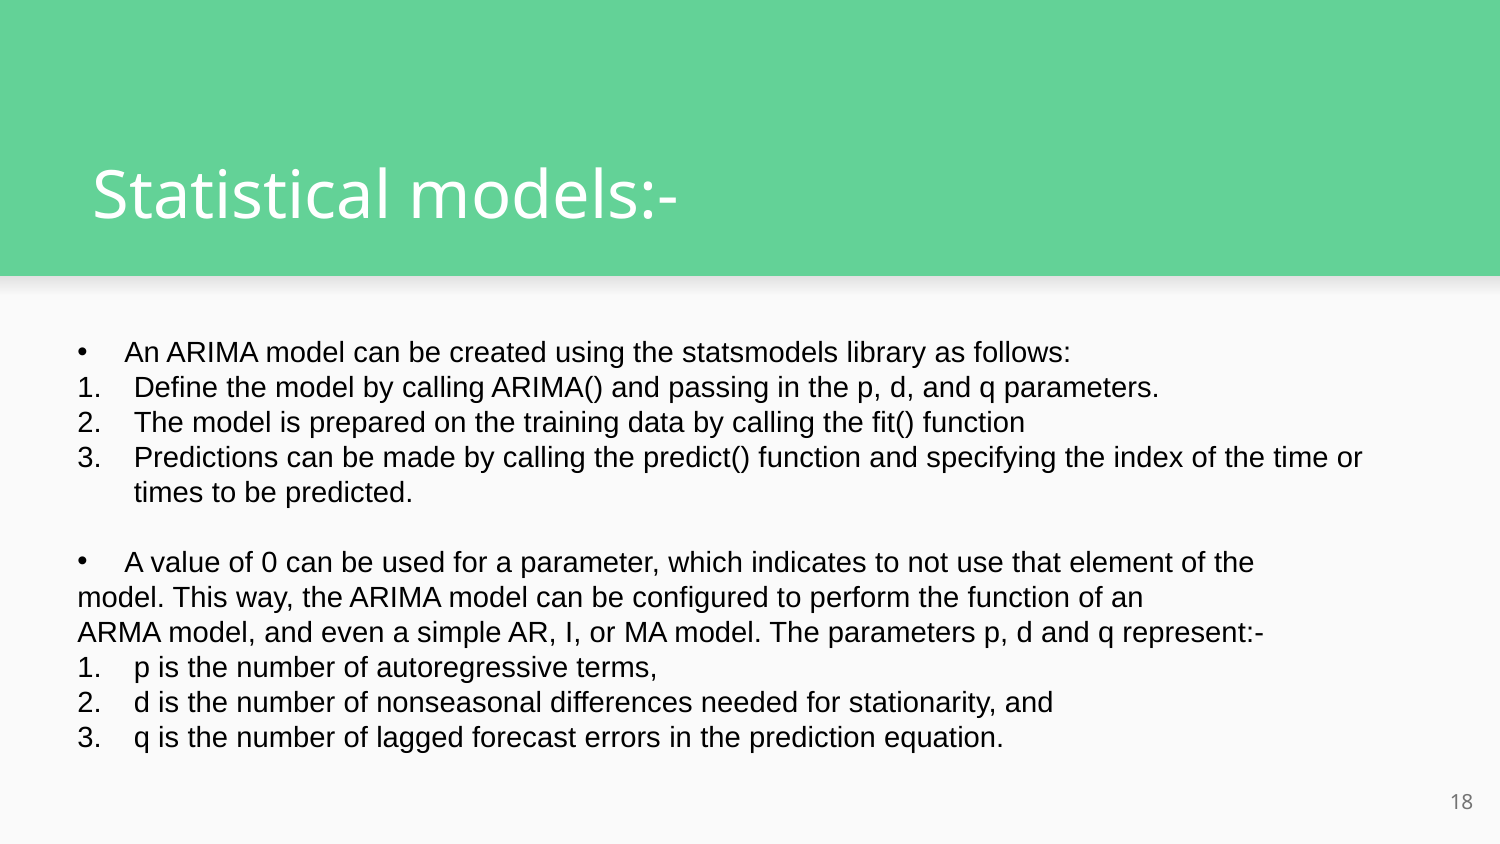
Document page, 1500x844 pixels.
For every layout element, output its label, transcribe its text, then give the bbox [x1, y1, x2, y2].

slide_number 18 [1398, 770, 1489, 835]
title Statistical models:- [77, 121, 1427, 248]
text_box An ARIMA model can be created using the statsmodels library as follows: Define the model by calling ARIMA() and passing in the p, d, and q parameters. The model is prepared on the training data by calling the fit() function Predictions can be made by calling the predict() function and specifying the index of the time or times to be predicted. A value of 0 can be used for a parameter, which indicates to not use that element of the model. This way, the ARIMA model can be configured to perform the function of an ARMA model, and even a simple AR, I, or MA model. The parameters p, d and q represent:- p is the number of autoregressive terms, d is the number of nonseasonal differences needed for stationarity, and q is the number of lagged forecast errors in the prediction equation. [62, 326, 1427, 831]
